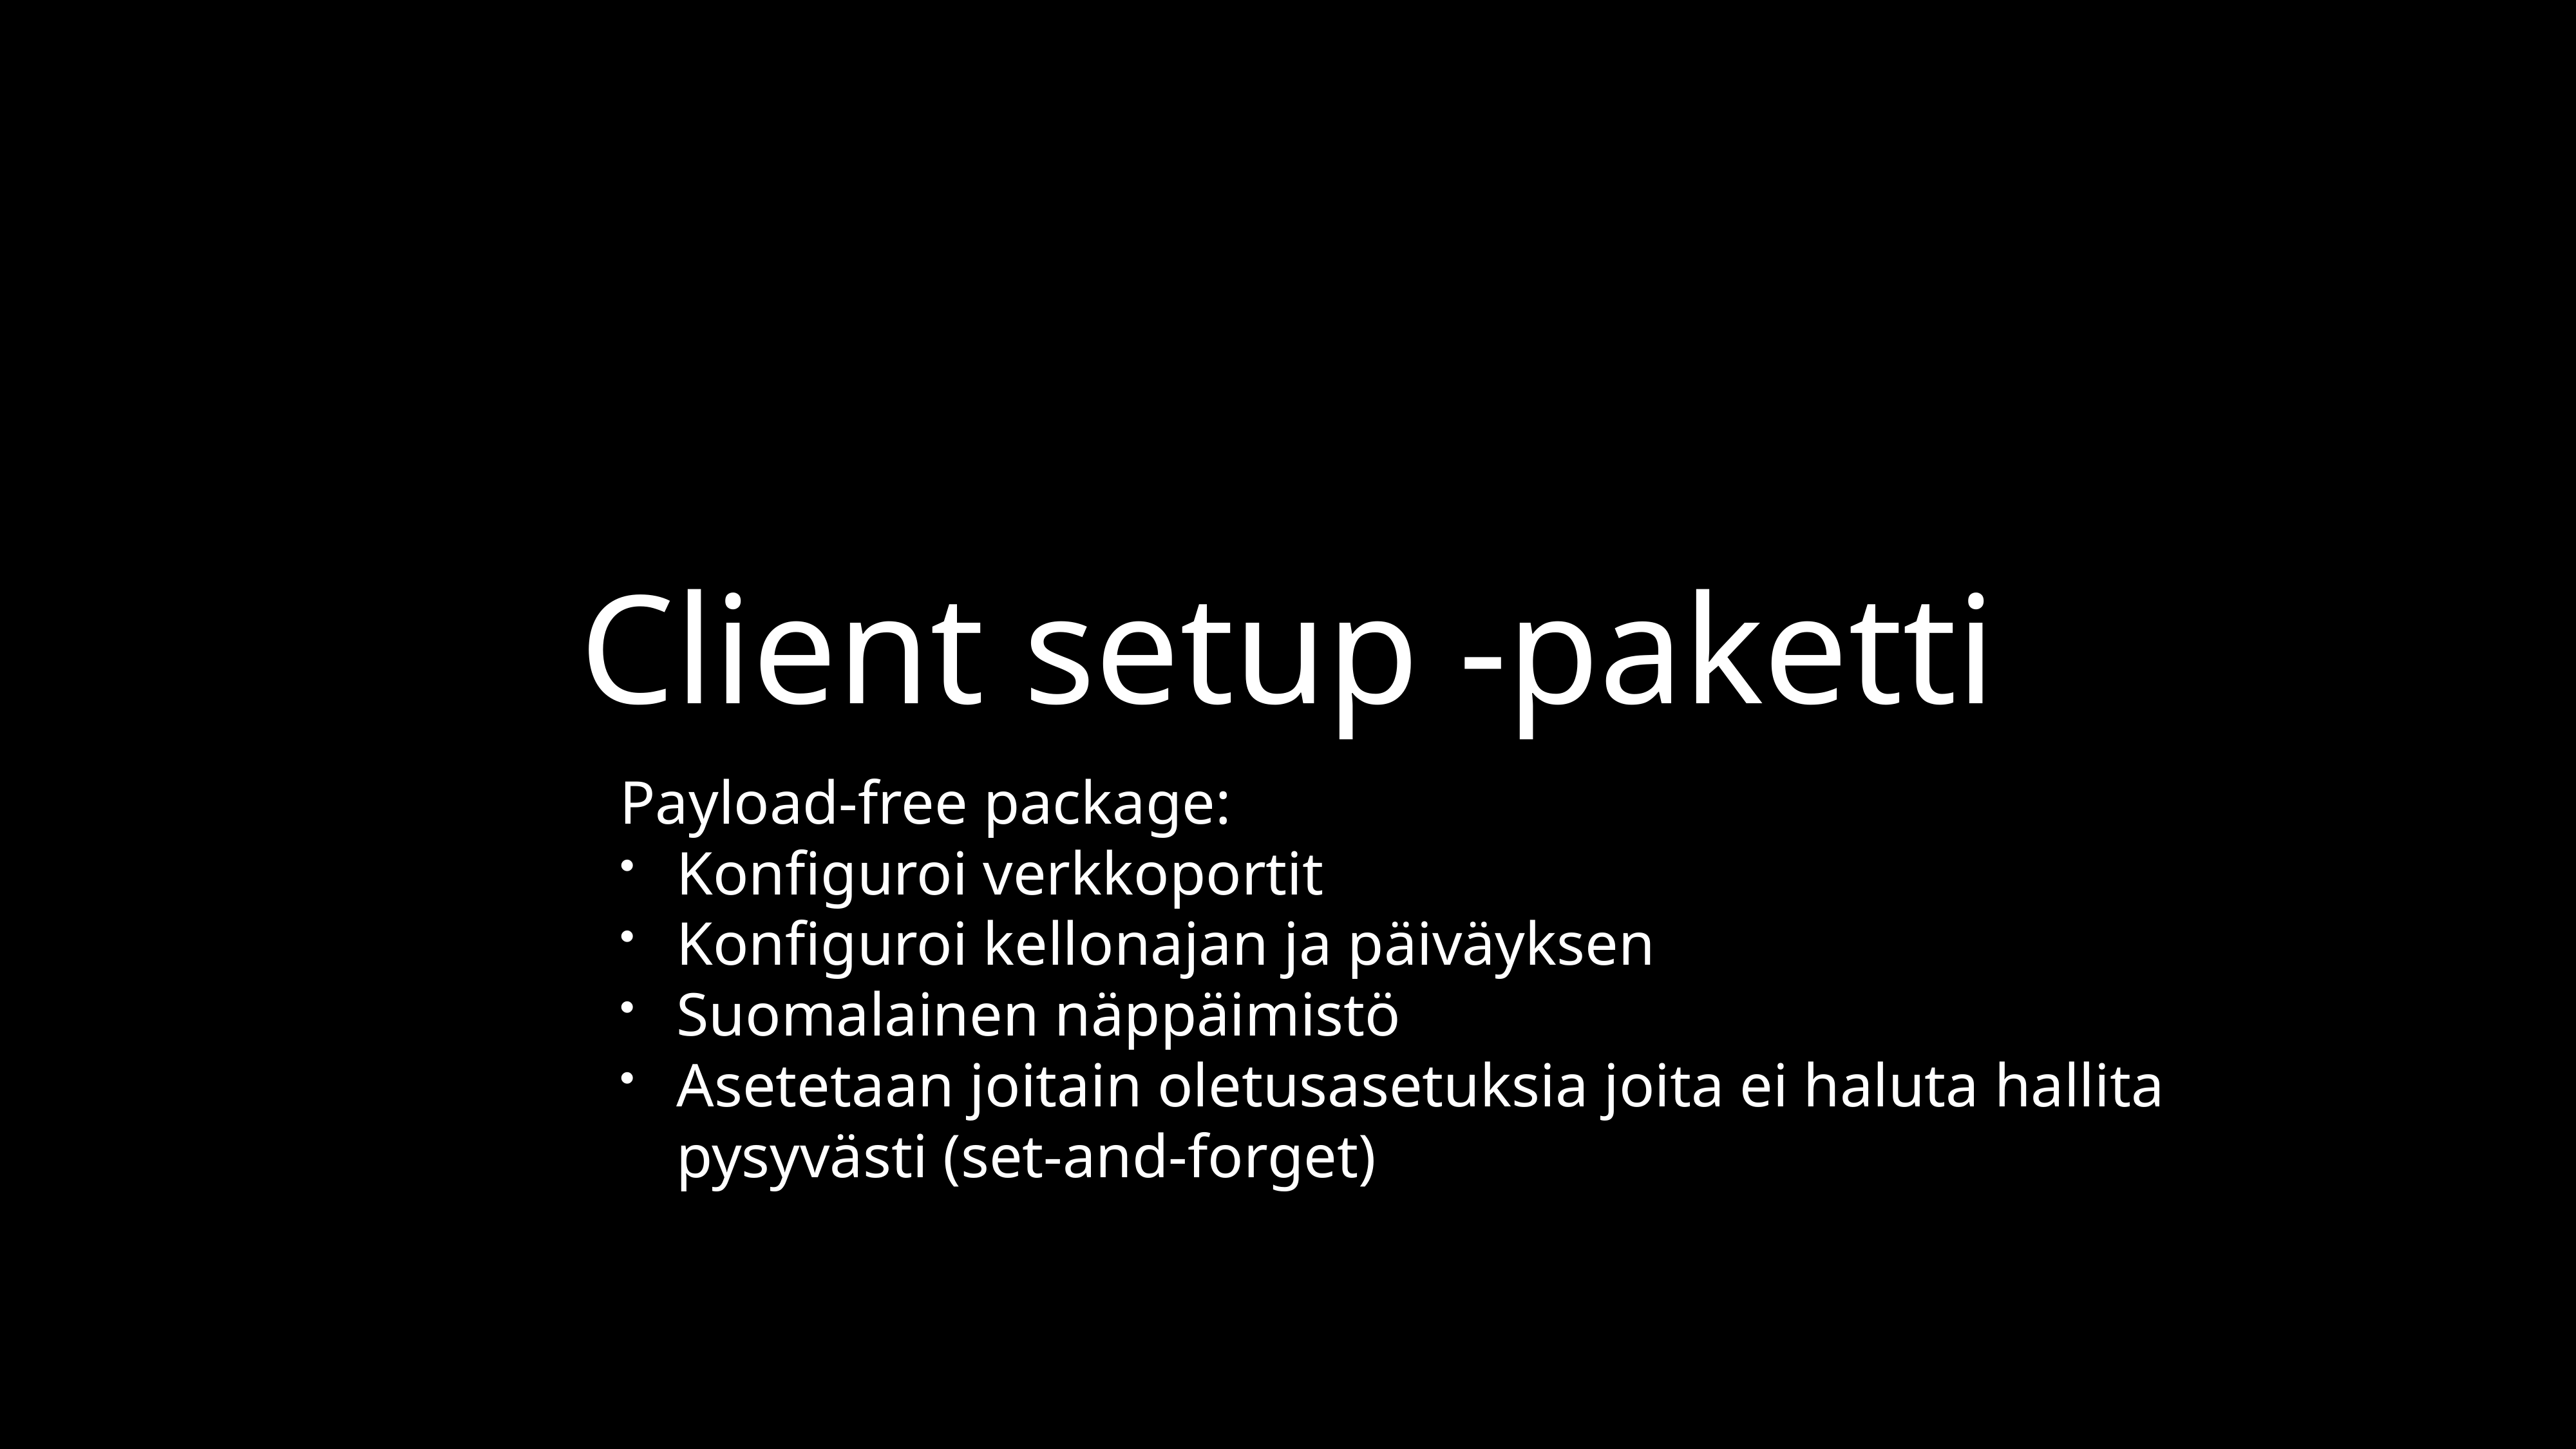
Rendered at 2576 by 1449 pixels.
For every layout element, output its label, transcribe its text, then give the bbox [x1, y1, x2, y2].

list Payload-free package: Konfiguroi verkkoportit Konfiguroi kellonajan ja päiväyksen Suomalainen näppäimistö Asetetaan joitain oletusasetuksia joita ei haluta hallita pysyvästi (set-and-forget) [619, 764, 2182, 1357]
title Client setup -paketti [187, 242, 2389, 735]
